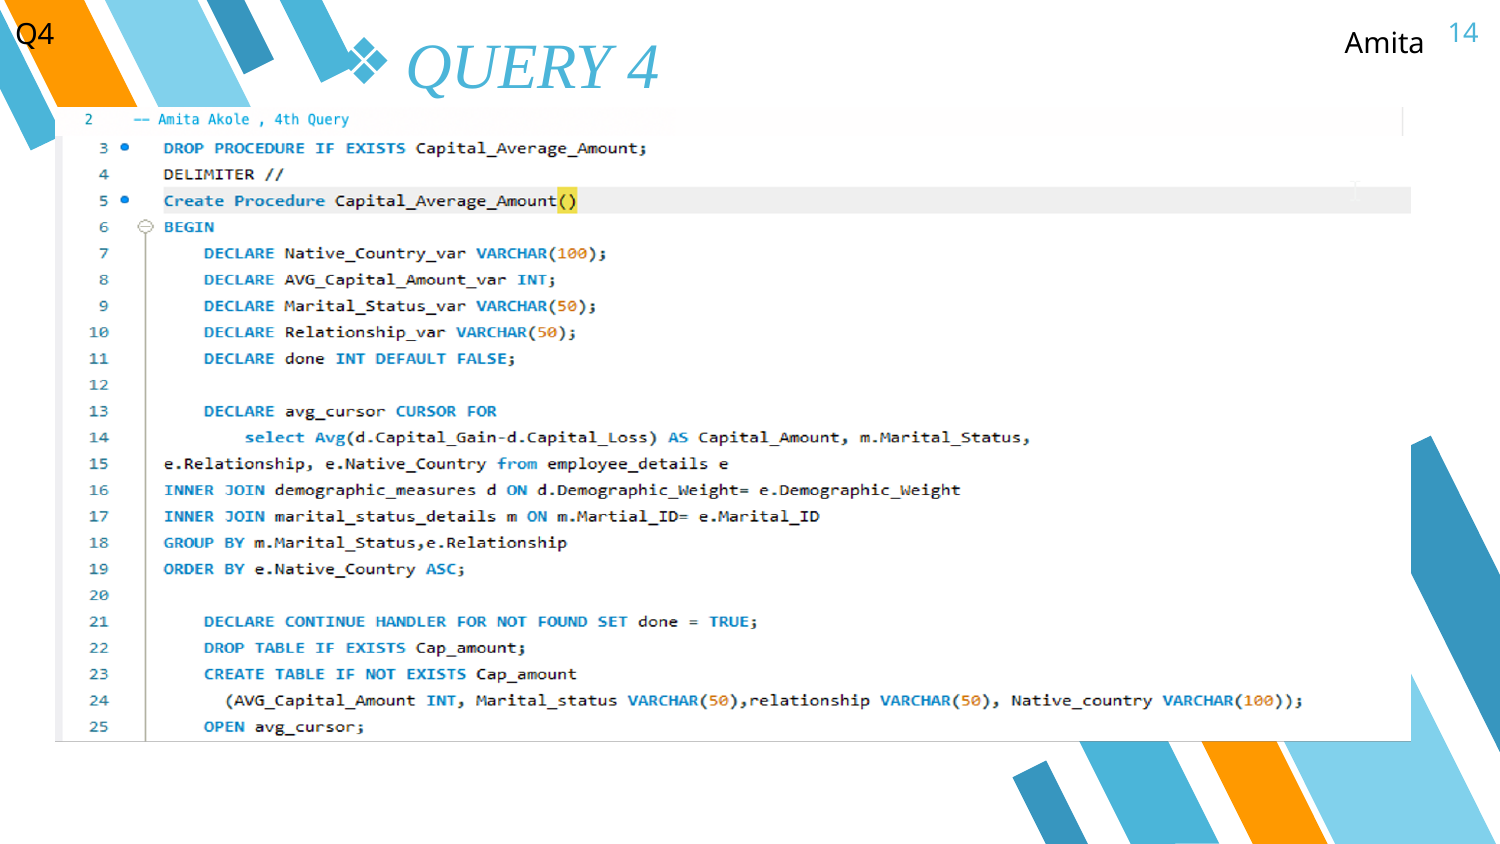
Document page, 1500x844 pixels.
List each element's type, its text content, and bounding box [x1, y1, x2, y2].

text_box QUERY 4 [315, 9, 808, 105]
slide_number ‹#› [1403, 0, 1494, 65]
text_box Q4 [0, 0, 493, 65]
picture [55, 106, 1412, 742]
text_box Amita [948, 9, 1441, 75]
